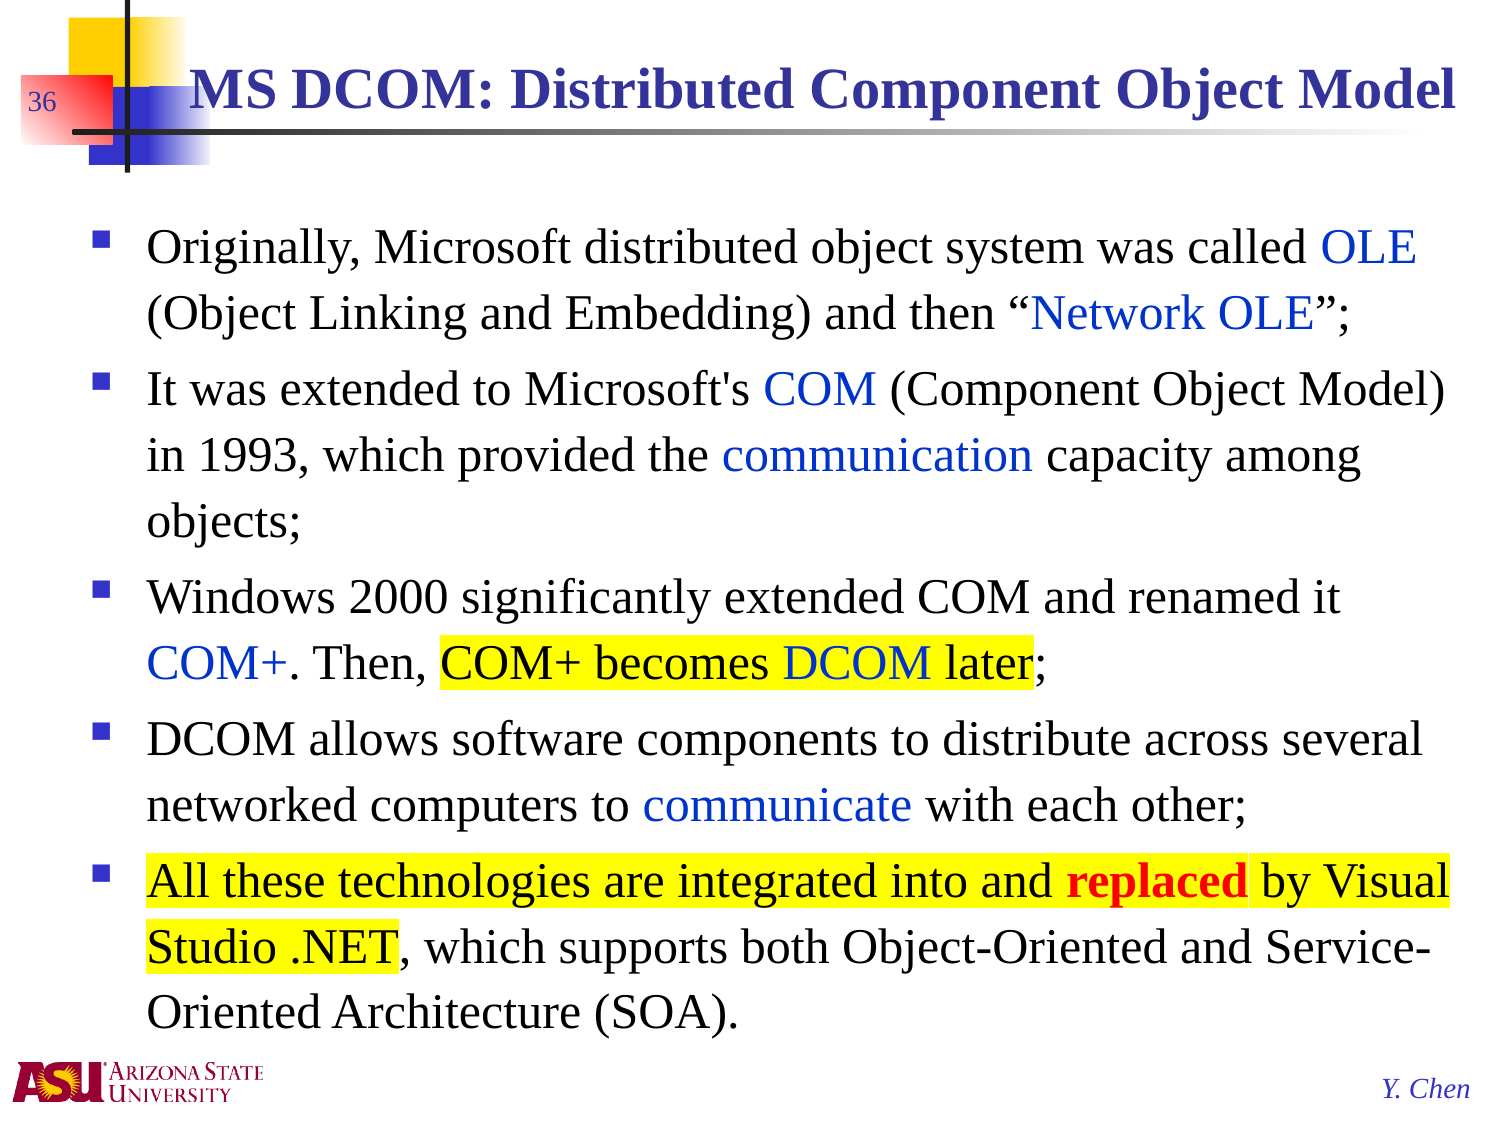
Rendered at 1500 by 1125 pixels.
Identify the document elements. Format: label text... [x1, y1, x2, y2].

list Originally, Microsoft distributed object system was called OLE (Object Linking and Embedding) and then “Network OLE”; It was extended to Microsoft's COM (Component Object Model) in 1993, which provided the communication capacity among objects; Windows 2000 significantly extended COM and renamed it COM+. Then, COM+ becomes DCOM later; DCOM allows software components to distribute across several networked computers to communicate with each other; All these technologies are integrated into and replaced by Visual Studio .NET, which supports both Object-Oriented and Service-Oriented Architecture (SOA). [75, 200, 1469, 1000]
title MS DCOM: Distributed Component Object Model [174, 24, 1488, 128]
slide_number 36 [12, 49, 174, 126]
picture [12, 1062, 263, 1102]
